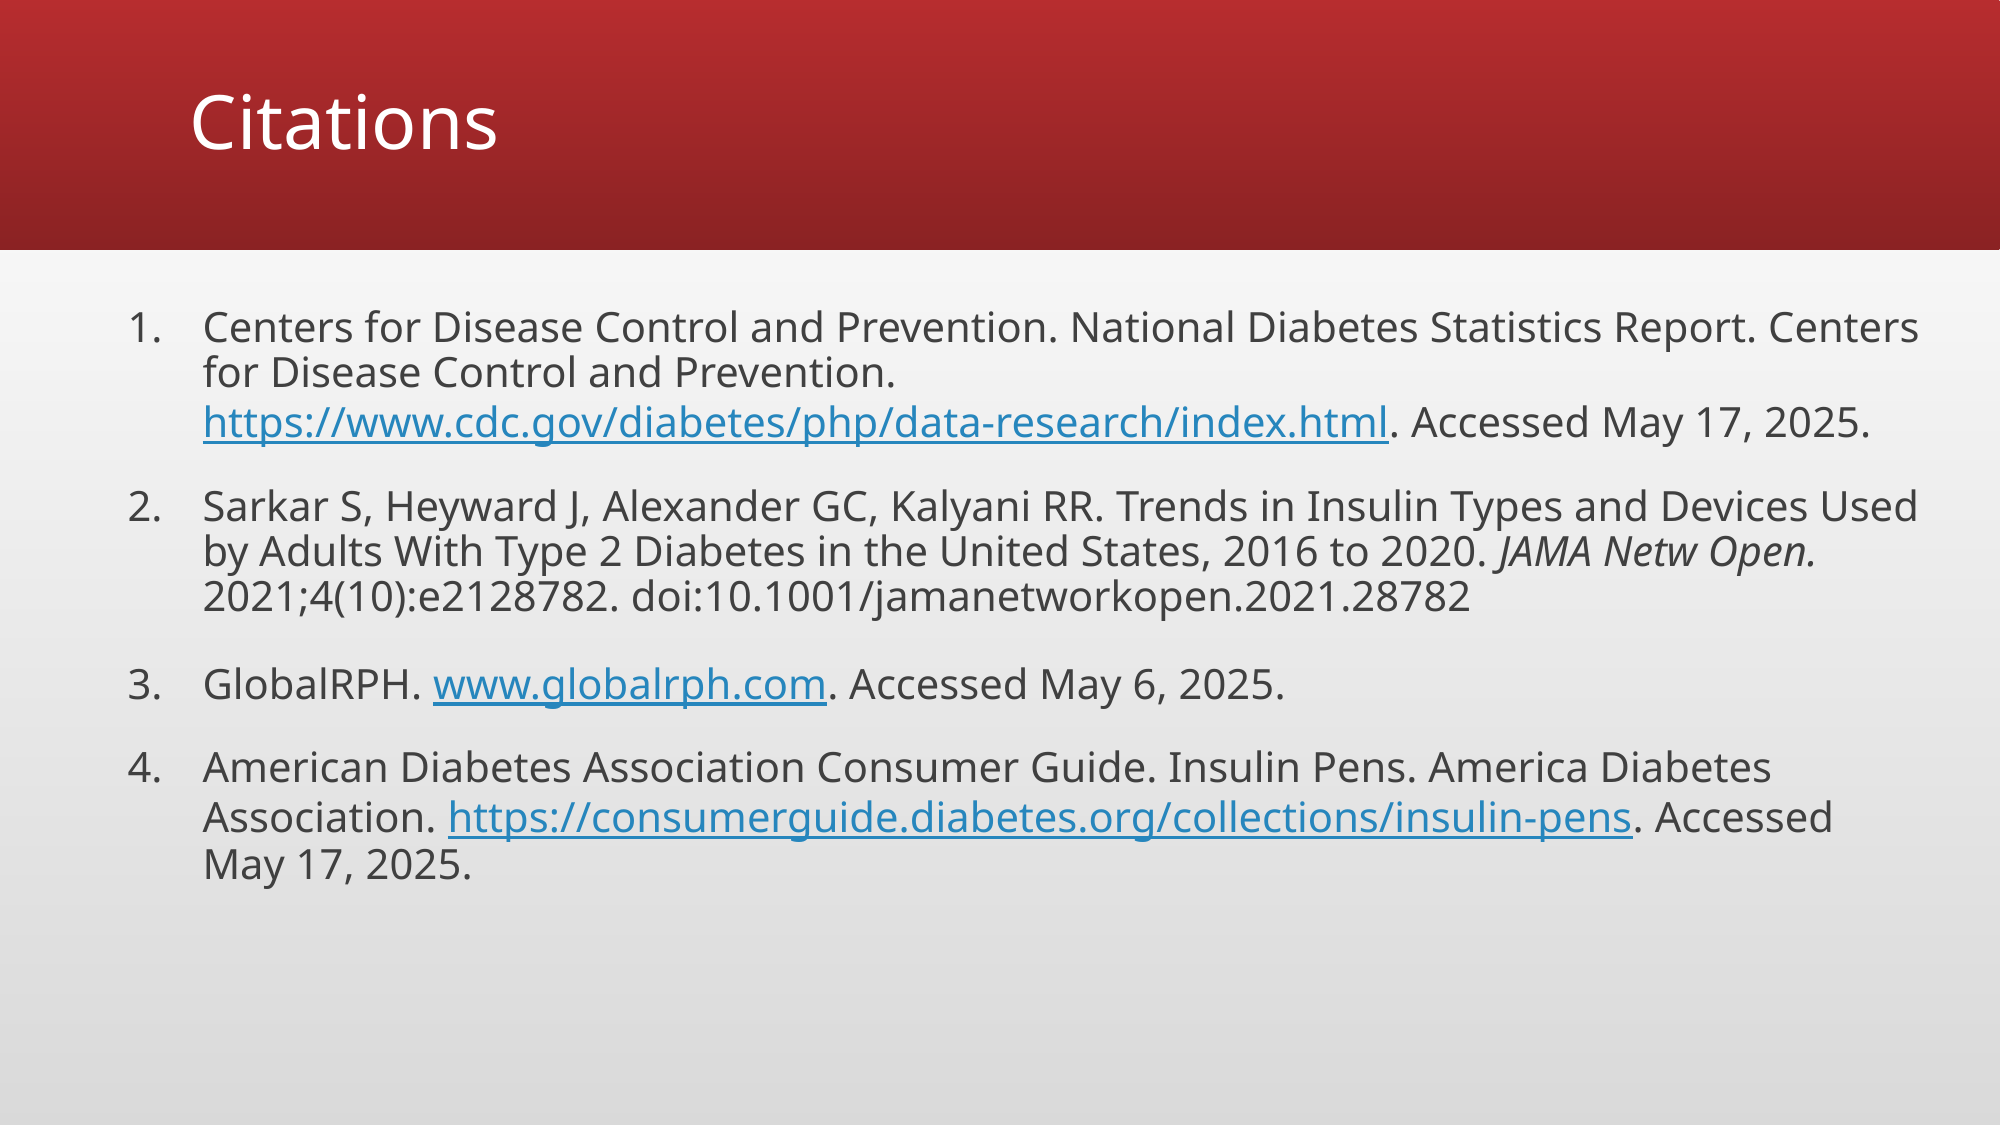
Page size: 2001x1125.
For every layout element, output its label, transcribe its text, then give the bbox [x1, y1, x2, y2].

title Citations [174, 16, 1825, 234]
list Centers for Disease Control and Prevention. National Diabetes Statistics Report. Centers for Disease Control and Prevention. https://www.cdc.gov/diabetes/php/data-research/index.html. Accessed May 17, 2025. Sarkar S, Heyward J, Alexander GC, Kalyani RR. Trends in Insulin Types and Devices Used by Adults With Type 2 Diabetes in the United States, 2016 to 2020. JAMA Netw Open. 2021;4(10):e2128782. doi:10.1001/jamanetworkopen.2021.28782 GlobalRPH. www.globalrph.com. Accessed May 6, 2025. American Diabetes Association Consumer Guide. Insulin Pens. America Diabetes Association. https://consumerguide.diabetes.org/collections/insulin-pens. Accessed May 17, 2025. [112, 299, 1938, 1038]
